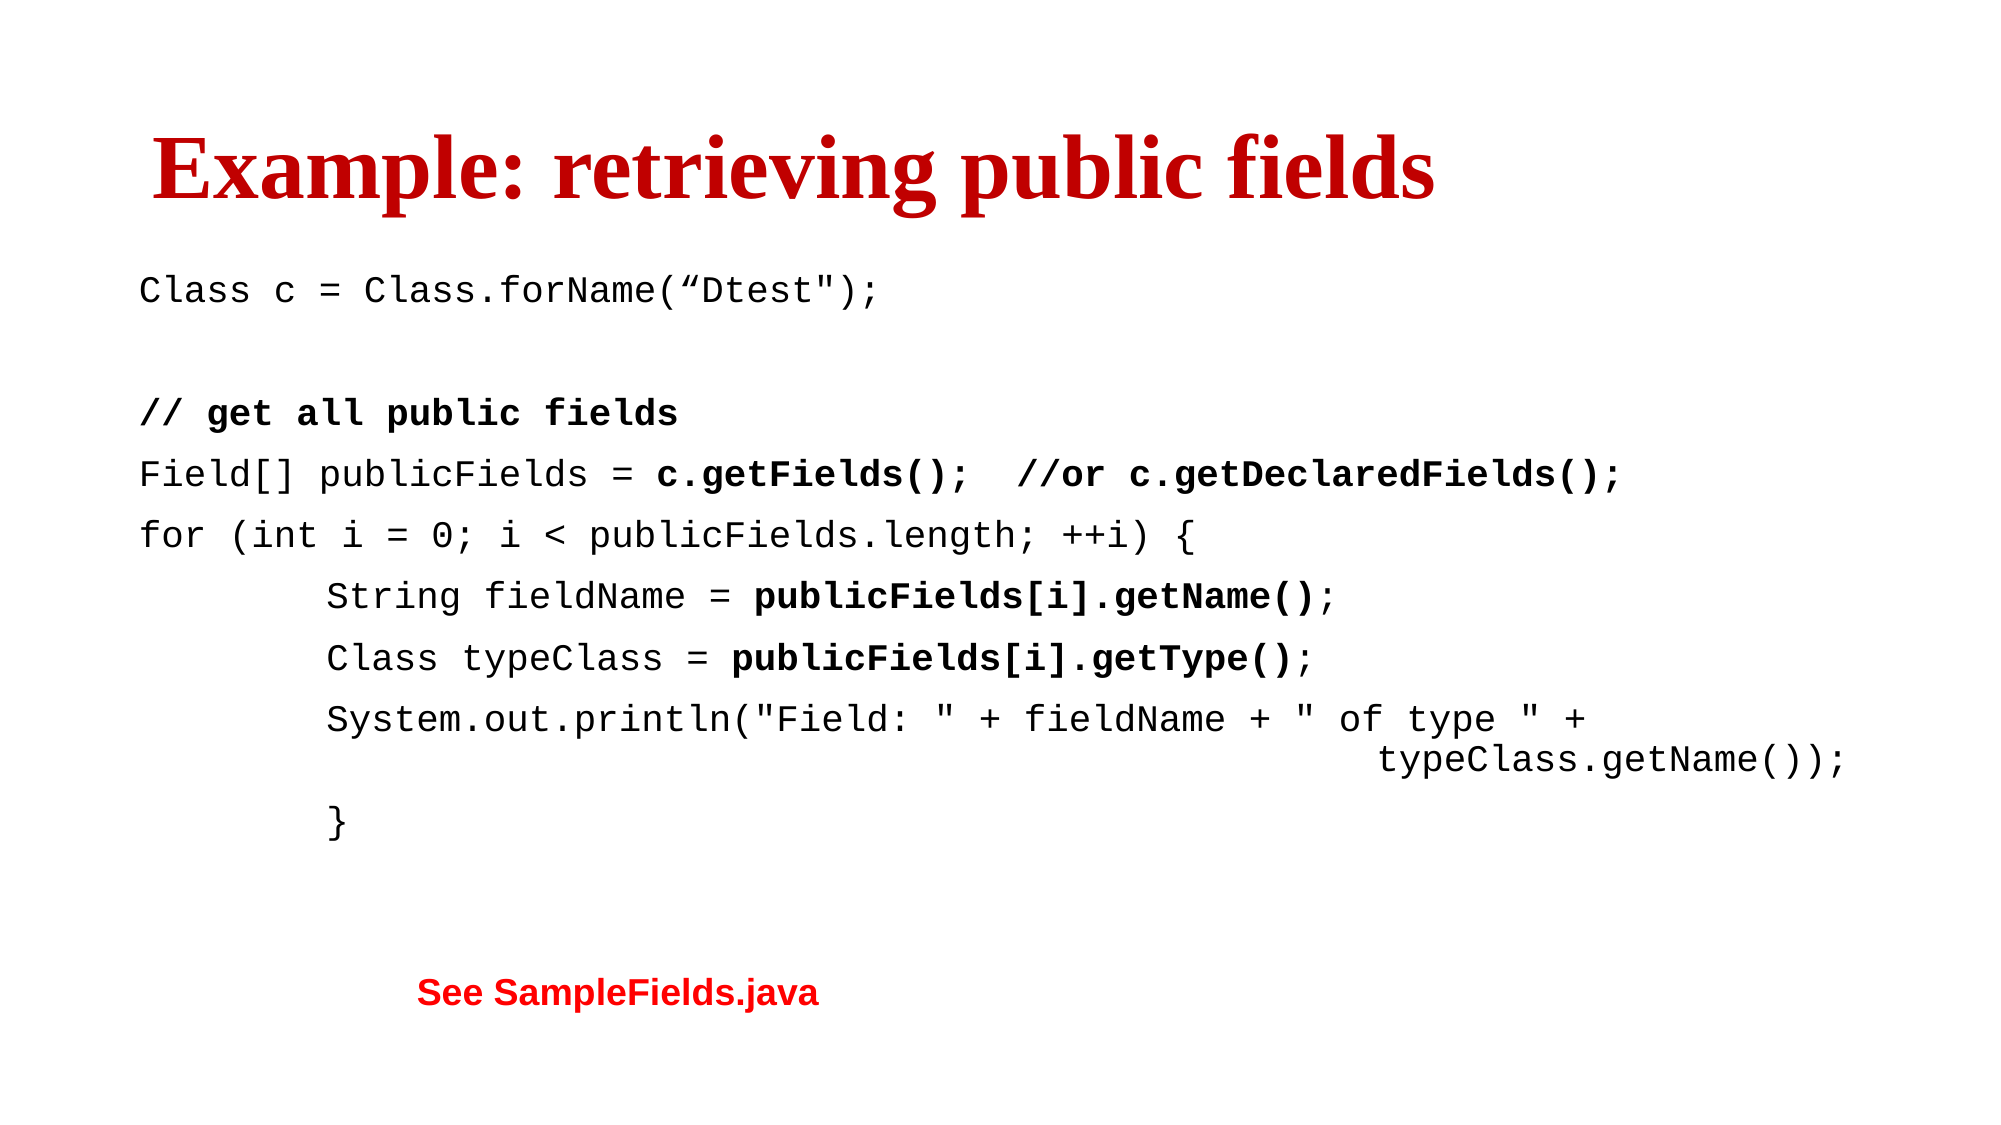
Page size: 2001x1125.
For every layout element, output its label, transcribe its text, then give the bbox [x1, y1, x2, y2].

title Example: retrieving public fields [137, 59, 1863, 262]
list Class c = Class.forName(“Dtest"); // get all public fields Field[] publicFields = c.getFields(); //or c.getDeclaredFields(); for (int i = 0; i < publicFields.length; ++i) { String fieldName = publicFields[i].getName(); Class typeClass = publicFields[i].getType(); System.out.println("Field: " + fieldName + " of type " + typeClass.getName()); } [123, 262, 1889, 1005]
text_box See SampleFields.java [402, 960, 834, 1021]
